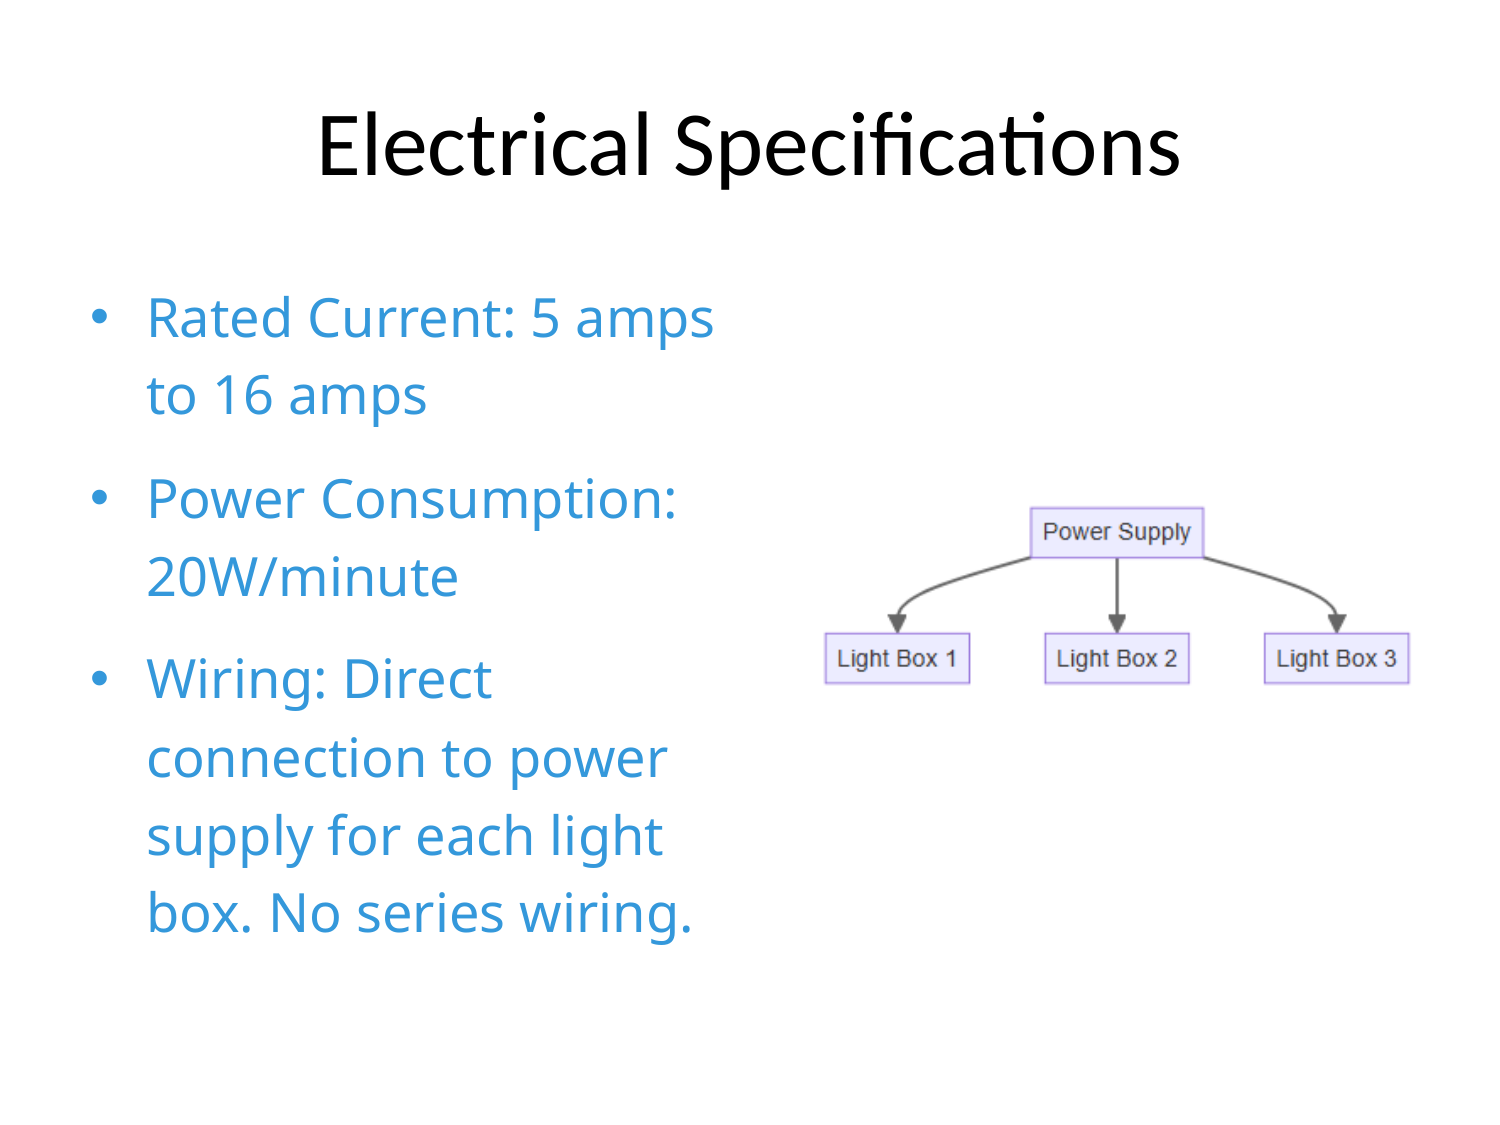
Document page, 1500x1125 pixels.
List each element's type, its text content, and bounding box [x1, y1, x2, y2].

title Electrical Specifications [75, 45, 1425, 233]
list Rated Current: 5 amps to 16 amps Power Consumption: 20W/minute Wiring: Direct connection to power supply for each light box. No series wiring. [75, 262, 738, 1005]
picture [779, 224, 1456, 968]
